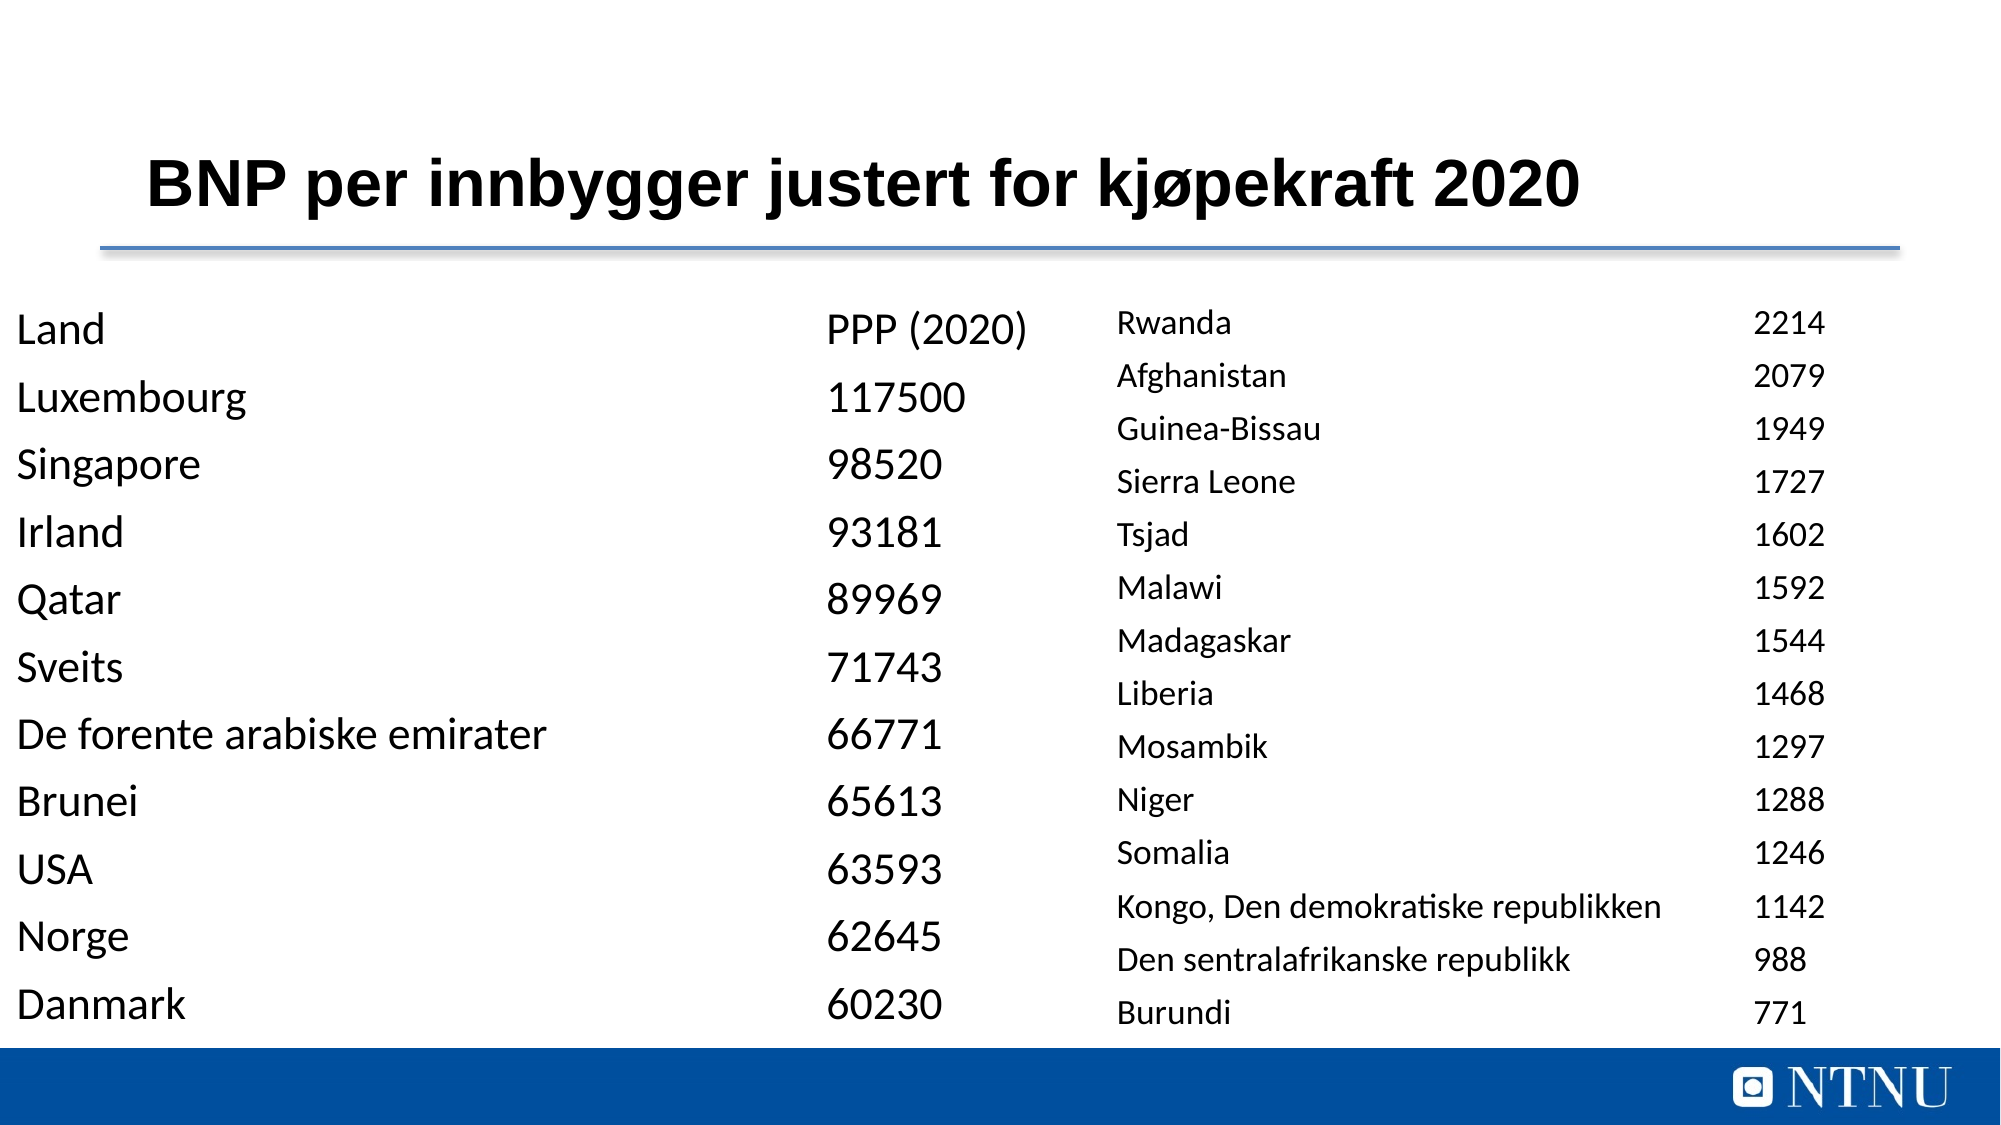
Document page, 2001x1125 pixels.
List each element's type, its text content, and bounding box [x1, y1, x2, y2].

table_header 2214 [1743, 299, 2000, 352]
table_cell 1727 [1743, 458, 2000, 511]
table_cell 93181 [813, 502, 1106, 569]
table_cell 60230 [813, 974, 1106, 1042]
table_cell 65613 [813, 772, 1106, 839]
table_cell 1544 [1743, 617, 2000, 670]
text_box BNP per innbygger justert for kjøpekraft 2020 [131, 132, 1599, 273]
table_cell 771 [1743, 989, 2000, 1042]
table_cell Irland [3, 502, 813, 569]
table_cell Mosambik [1106, 723, 1743, 776]
table_header Rwanda [1106, 299, 1743, 352]
table_cell 98520 [813, 435, 1106, 502]
table_header PPP (2020) [813, 300, 1106, 367]
table_cell 1297 [1743, 723, 2000, 776]
table_cell Niger [1106, 776, 1743, 830]
table_cell Burundi [1106, 989, 1743, 1042]
table_cell Liberia [1106, 670, 1743, 723]
table_cell Madagaskar [1106, 617, 1743, 670]
table_cell 71743 [813, 637, 1106, 704]
table_cell Tsjad [1106, 511, 1743, 564]
table_cell Singapore [3, 435, 813, 502]
table_cell 1592 [1743, 564, 2000, 617]
table_cell USA [3, 839, 813, 907]
table_cell 89969 [813, 569, 1106, 637]
table_cell 1142 [1743, 883, 2000, 936]
table_cell 1468 [1743, 670, 2000, 723]
table_cell Luxembourg [3, 367, 813, 435]
table_cell Sierra Leone [1106, 458, 1743, 511]
table_cell Danmark [3, 974, 813, 1042]
table_cell 2079 [1743, 352, 2000, 405]
table_cell 1602 [1743, 511, 2000, 564]
table_cell De forente arabiske emirater [3, 704, 813, 772]
table_cell Afghanistan [1106, 352, 1743, 405]
table_cell Den sentralafrikanske republikk [1106, 936, 1743, 989]
table_cell 1246 [1743, 830, 2000, 883]
list [3, 124, 1528, 300]
table_cell 988 [1743, 936, 2000, 989]
table_header Land [3, 300, 813, 367]
table_cell Somalia [1106, 830, 1743, 883]
table_cell Sveits [3, 637, 813, 704]
table_cell Guinea-Bissau [1106, 405, 1743, 458]
table_cell 66771 [813, 704, 1106, 772]
table_cell 1288 [1743, 776, 2000, 830]
table_cell Norge [3, 907, 813, 974]
table_cell Brunei [3, 772, 813, 839]
picture [0, 1048, 2001, 1125]
table_cell 1949 [1743, 405, 2000, 458]
table_cell Qatar [3, 569, 813, 637]
table_cell 62645 [813, 907, 1106, 974]
table_cell Malawi [1106, 564, 1743, 617]
table_cell 63593 [813, 839, 1106, 907]
table_cell 117500 [813, 367, 1106, 435]
table_cell Kongo, Den demokratiske republikken [1106, 883, 1743, 936]
